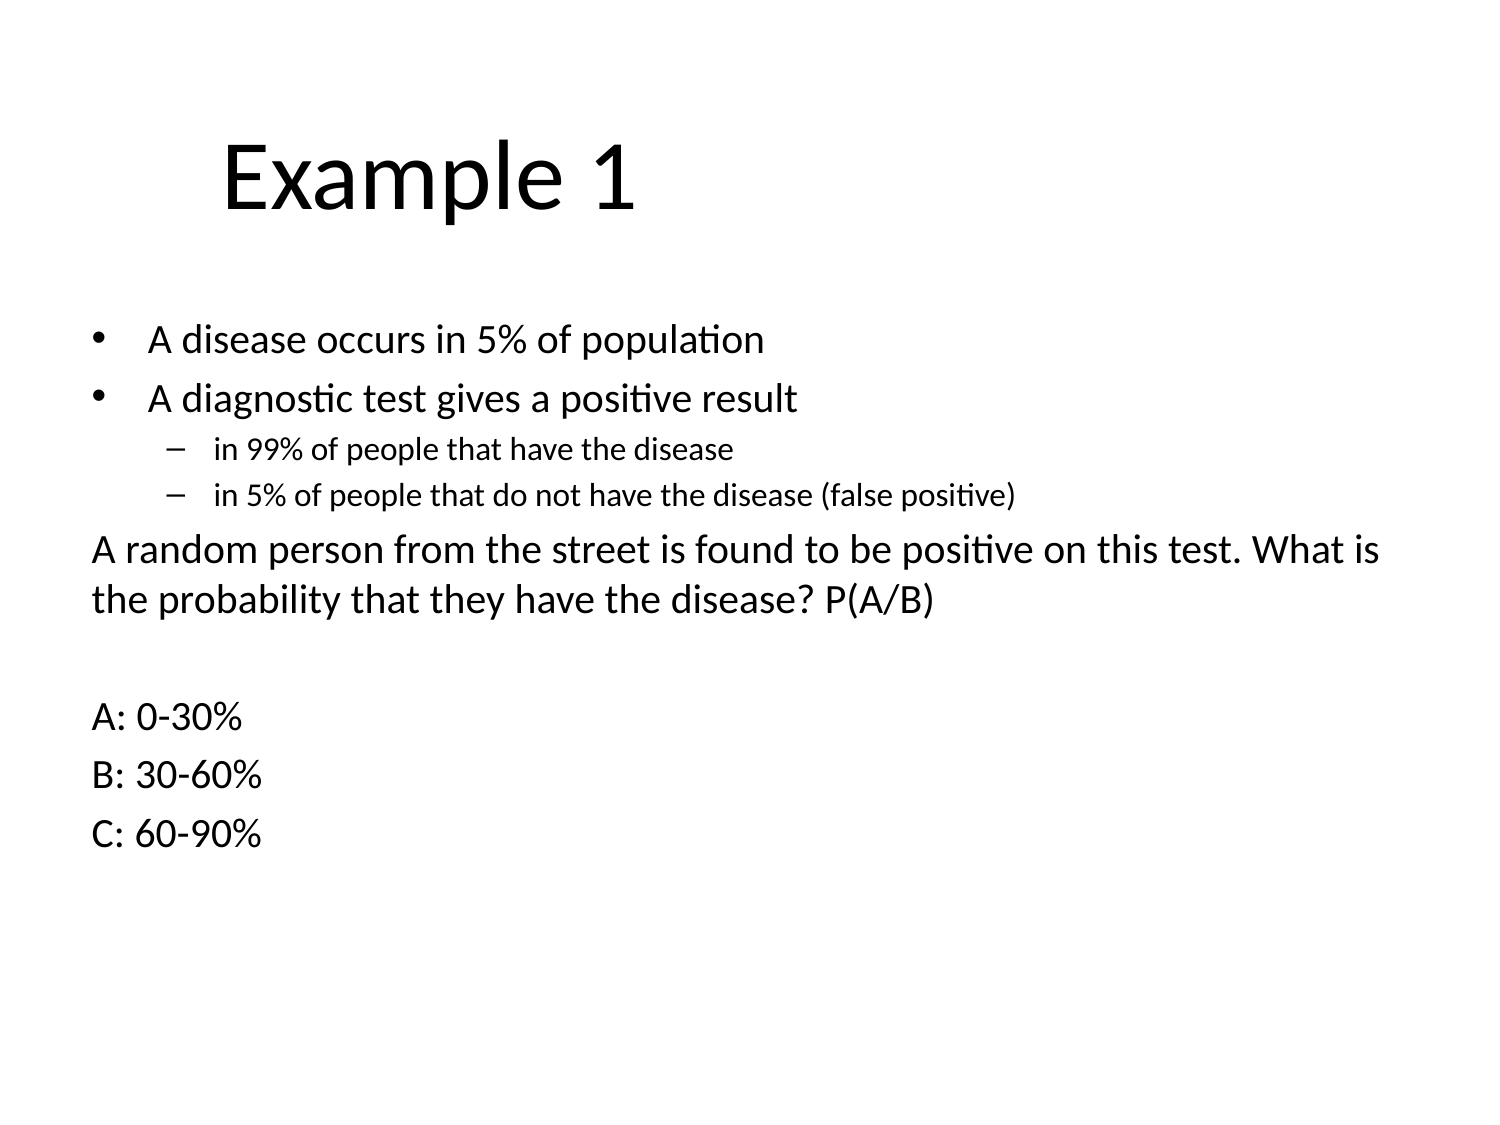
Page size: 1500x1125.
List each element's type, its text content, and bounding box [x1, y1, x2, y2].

list A disease occurs in 5% of population A diagnostic test gives a positive result in 99% of people that have the disease in 5% of people that do not have the disease (false positive) A random person from the street is found to be positive on this test. What is the probability that they have the disease? P(A/B) A: 0-30% B: 30-60% C: 60-90% [76, 304, 1427, 1047]
text_box Example 1 [206, 101, 833, 237]
